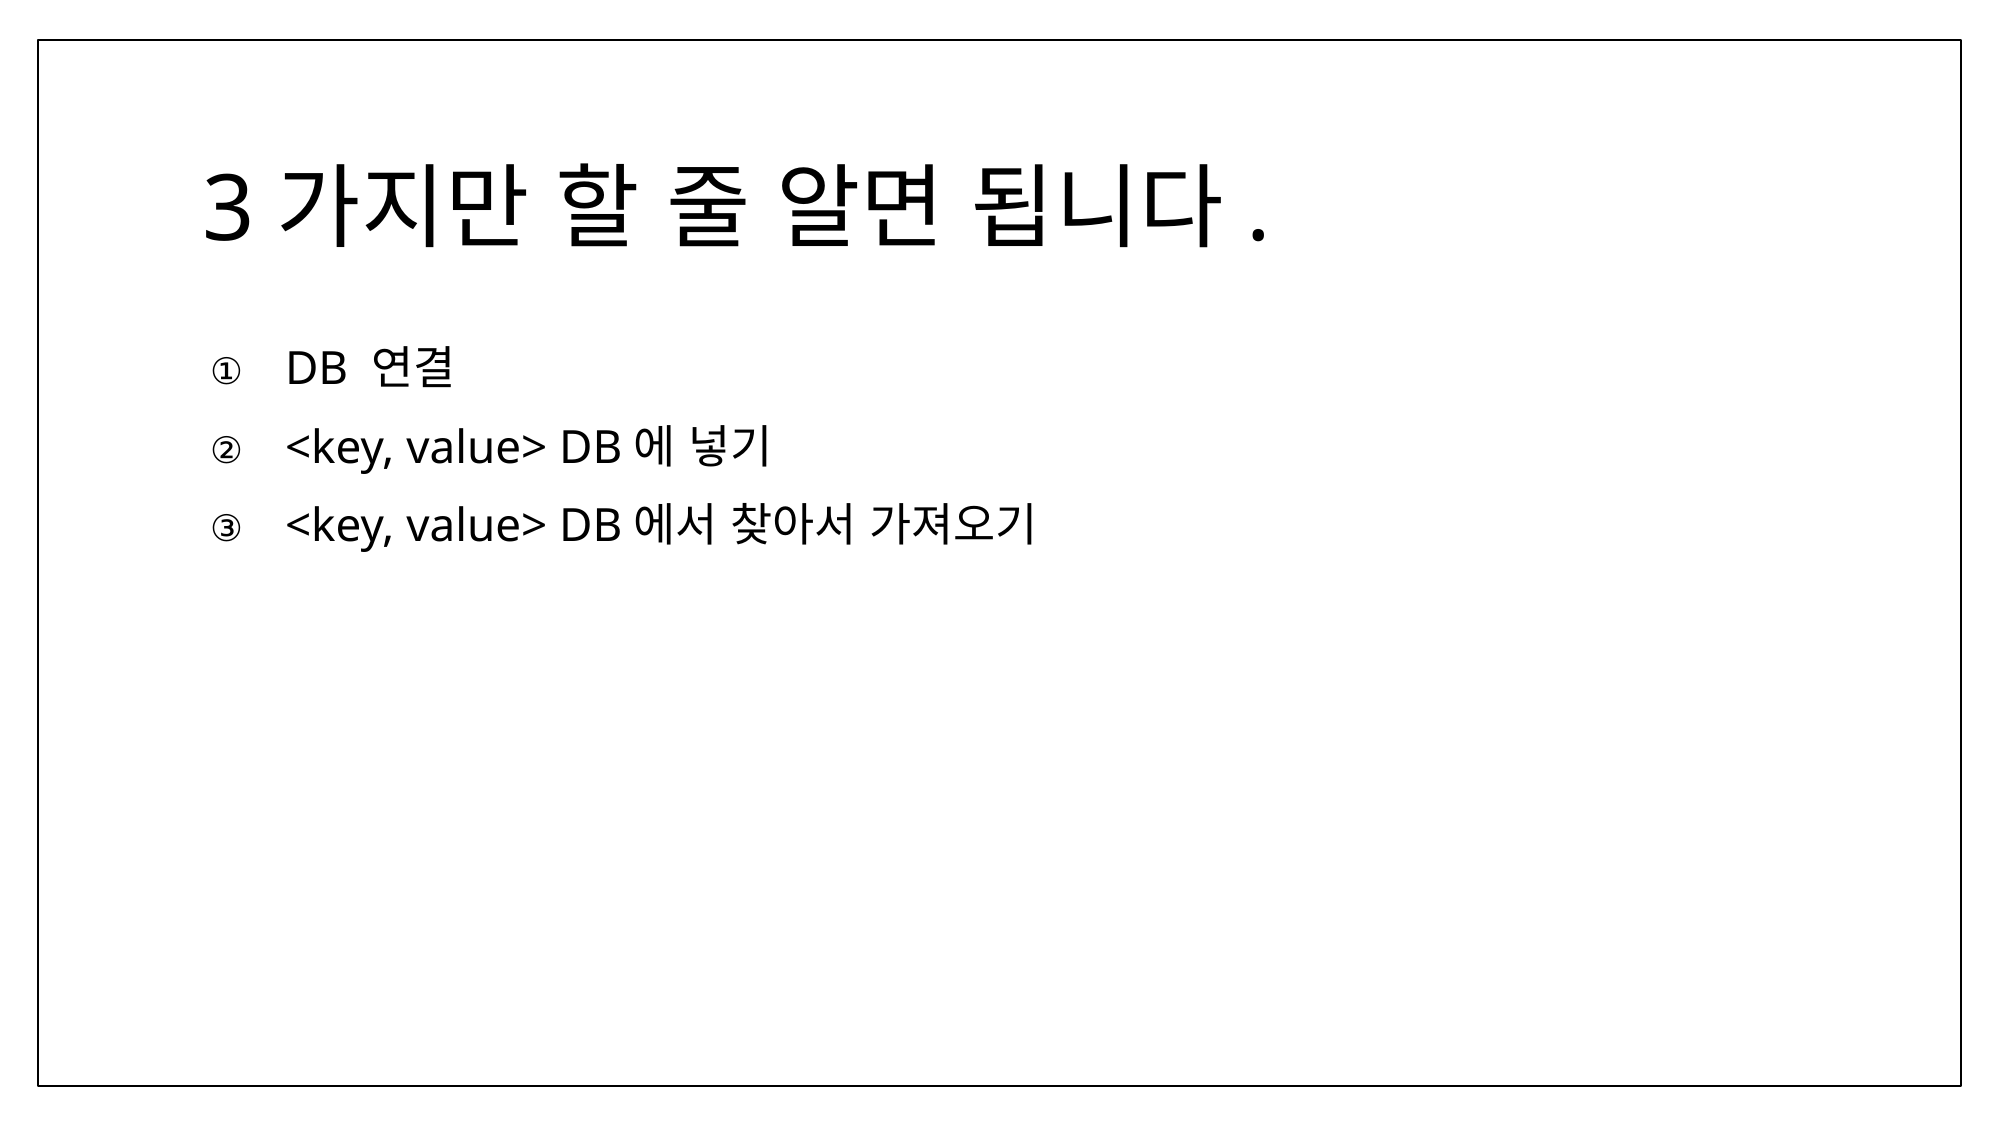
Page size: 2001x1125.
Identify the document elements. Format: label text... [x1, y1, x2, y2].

list DB 연결 <key, value> DB에 넣기 <key, value> DB에서 찾아서 가져오기 [187, 337, 1808, 1000]
title 3가지만 할 줄 알면 됩니다. [187, 99, 1808, 323]
